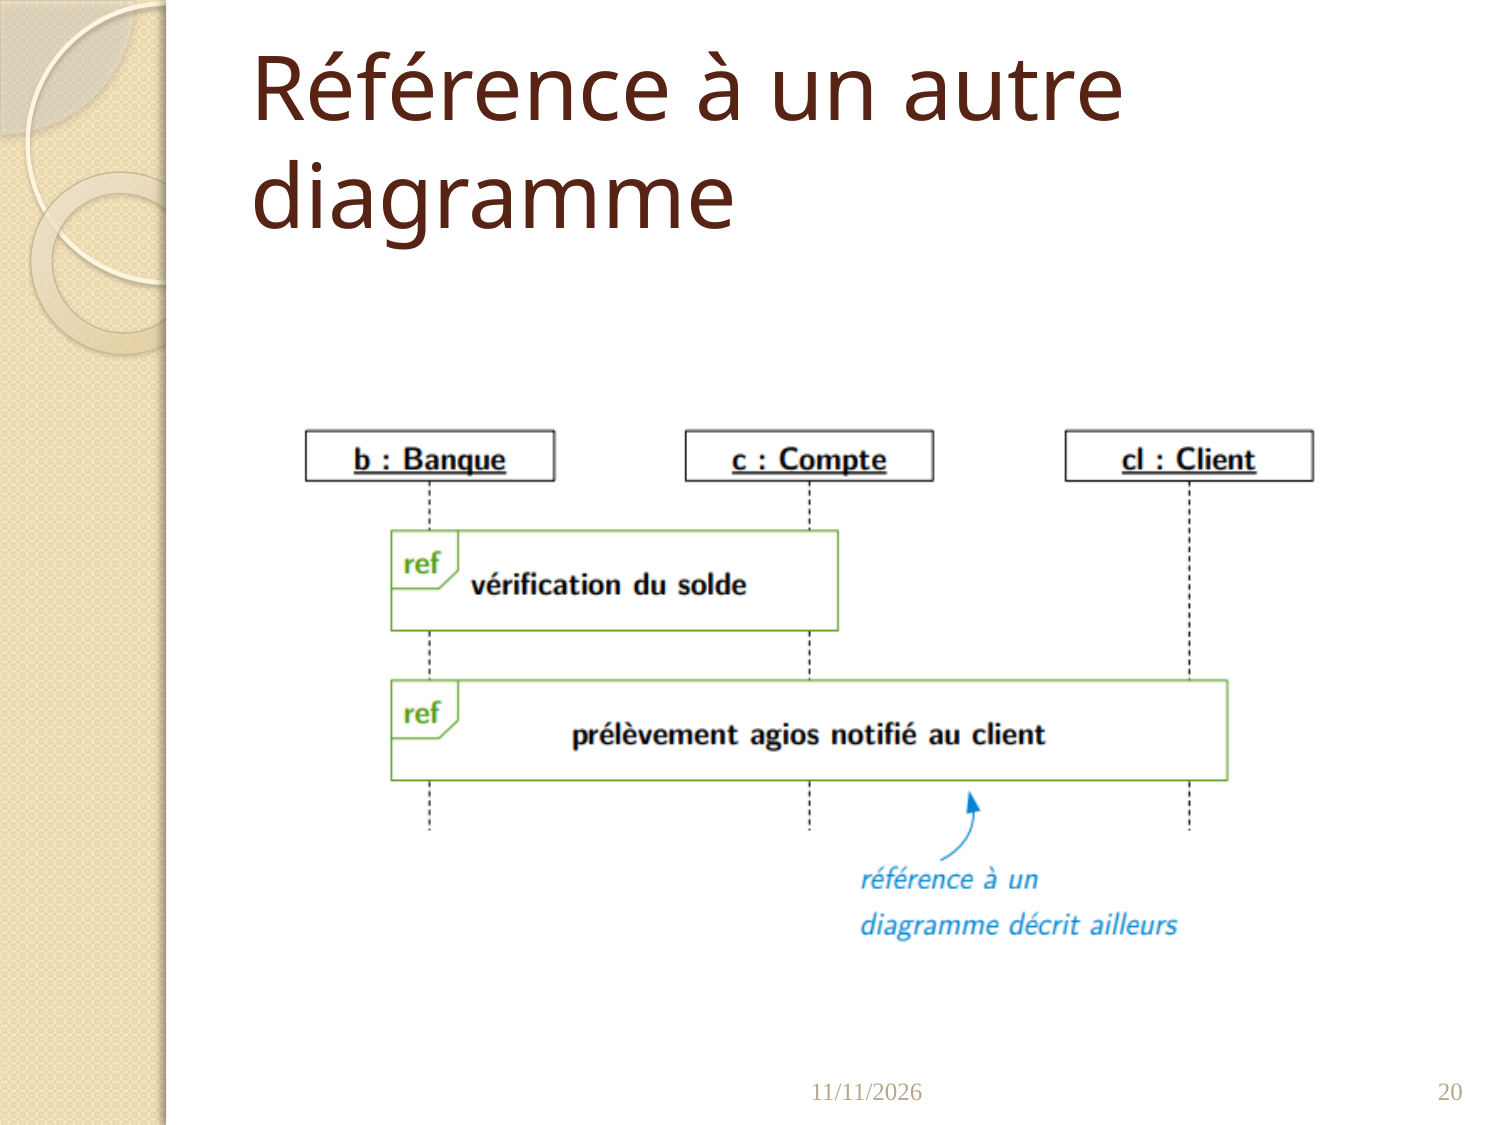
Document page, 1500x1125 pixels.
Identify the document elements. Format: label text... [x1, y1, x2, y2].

title Référence à un autre diagramme [235, 45, 1466, 233]
picture [277, 373, 1358, 1000]
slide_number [587, 1034, 938, 1113]
slide_number 20 [1413, 1034, 1488, 1113]
